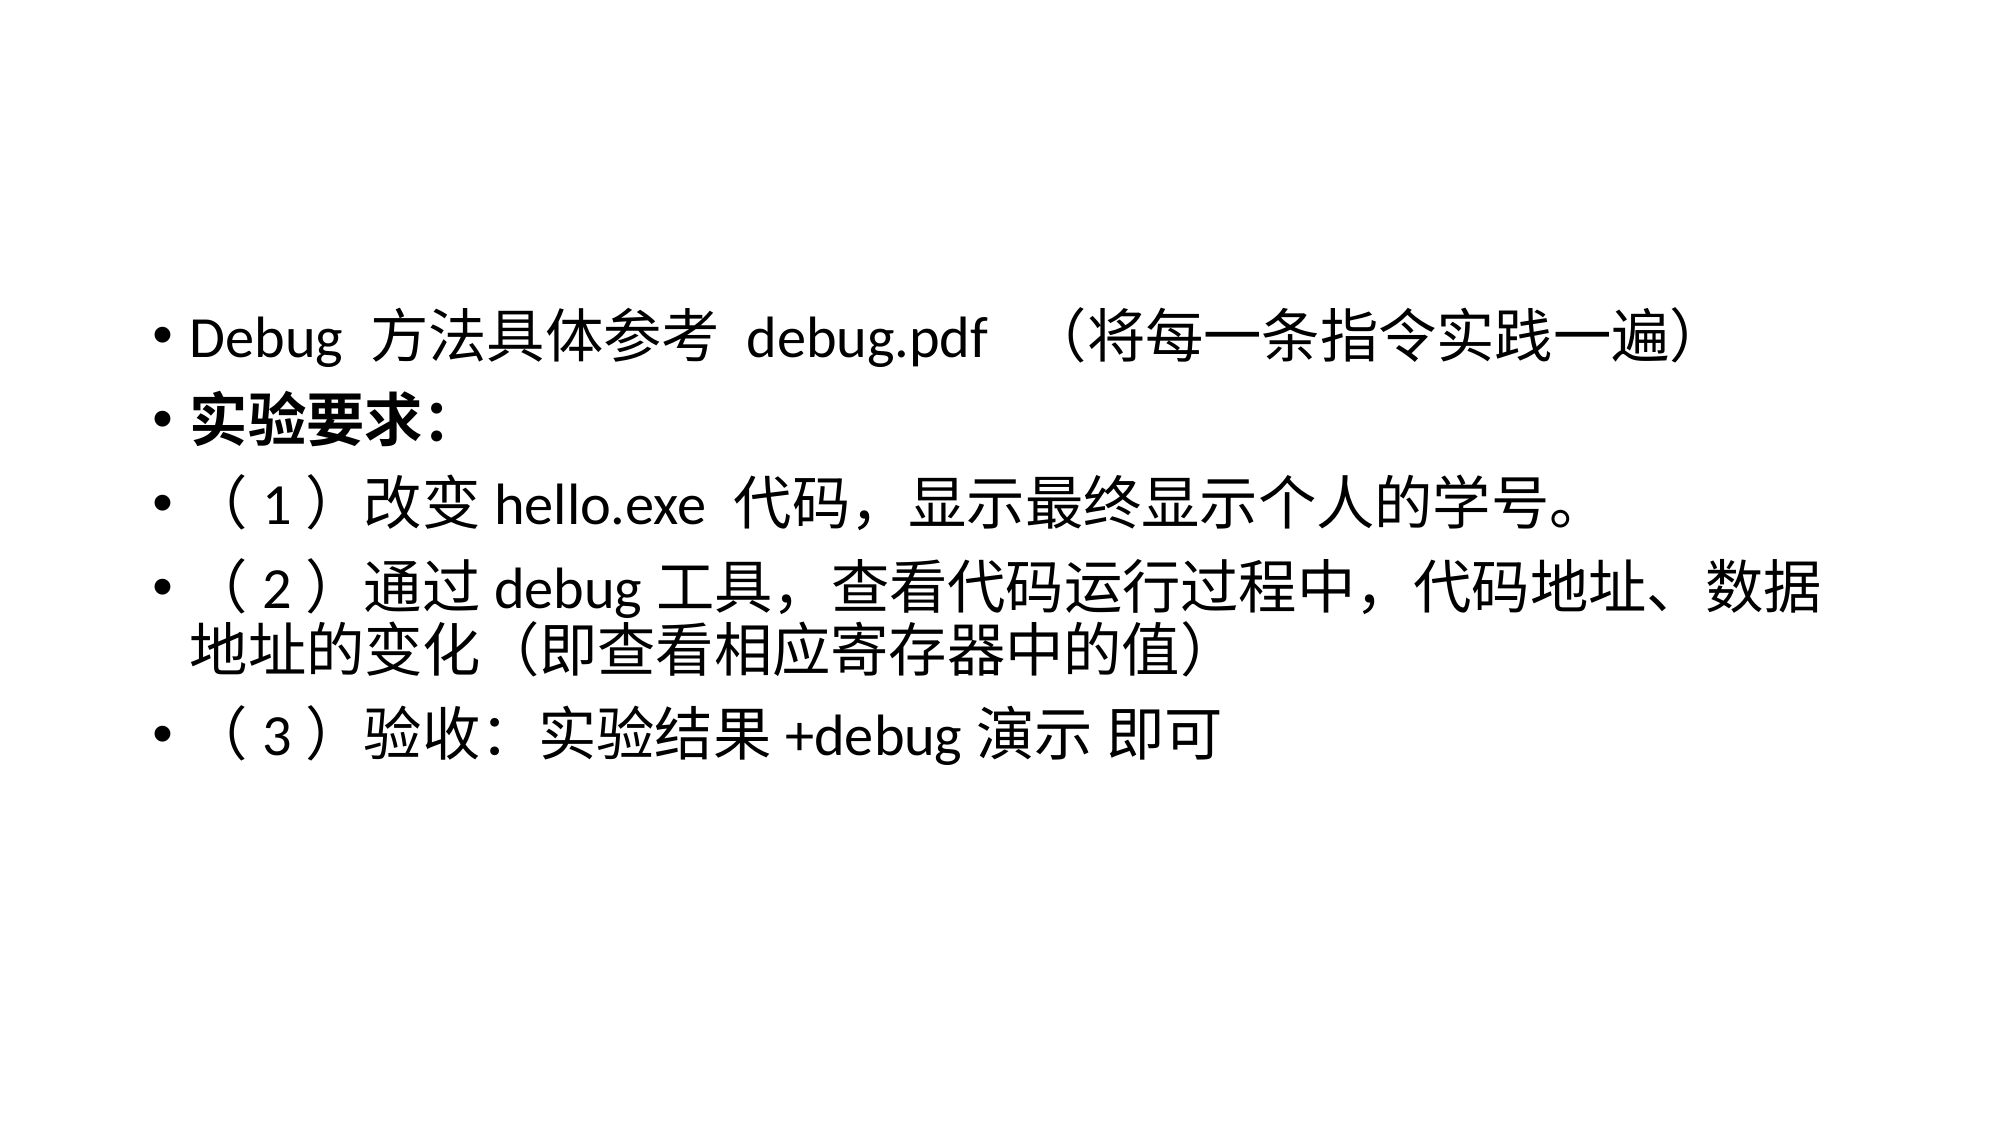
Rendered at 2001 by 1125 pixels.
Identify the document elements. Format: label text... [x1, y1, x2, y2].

list Debug 方法具体参考 debug.pdf （将每一条指令实践一遍） 实验要求： （1）改变hello.exe 代码，显示最终显示个人的学号。 （2）通过debug工具，查看代码运行过程中，代码地址、数据地址的变化（即查看相应寄存器中的值） （3）验收：实验结果+debug演示 即可 [137, 299, 1863, 1014]
